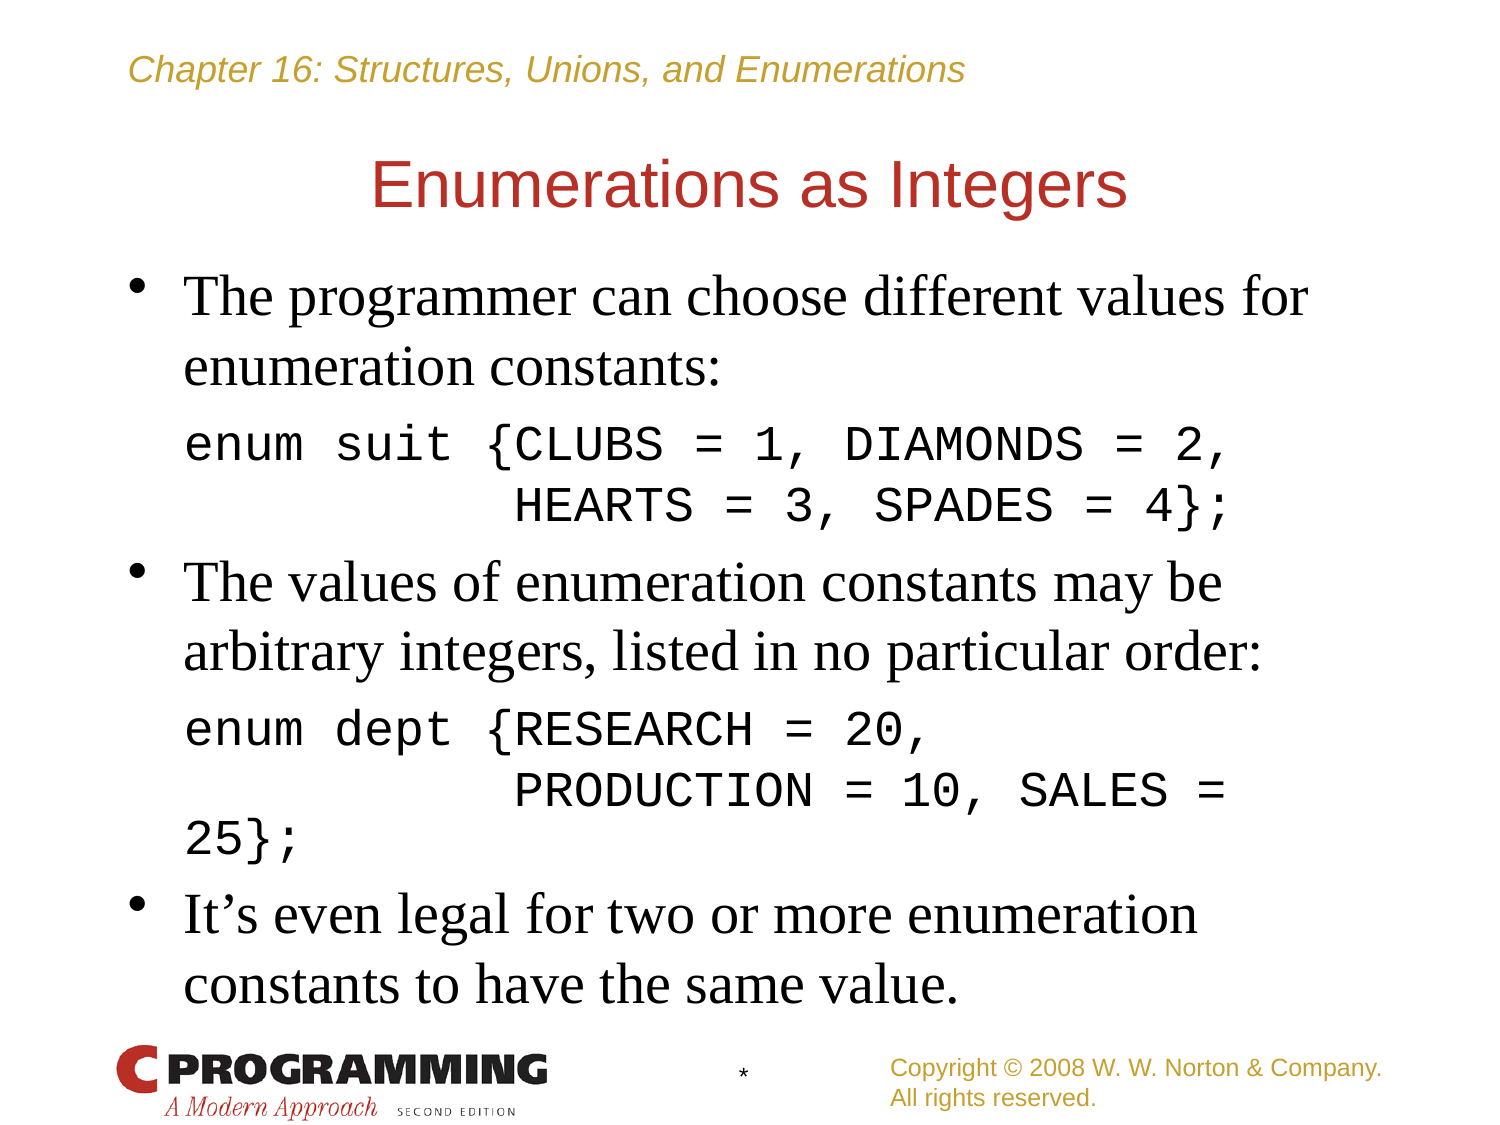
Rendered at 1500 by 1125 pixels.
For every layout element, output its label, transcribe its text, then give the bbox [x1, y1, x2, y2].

list The programmer can choose different values for enumeration constants: enum suit {CLUBS = 1, DIAMONDS = 2, HEARTS = 3, SPADES = 4}; The values of enumeration constants may be arbitrary integers, listed in no particular order: enum dept {RESEARCH = 20, PRODUCTION = 10, SALES = 25}; It’s even legal for two or more enumeration constants to have the same value. [112, 249, 1388, 1038]
text_box Copyright © 2008 W. W. Norton & Company. All rights reserved. [874, 1043, 1388, 1119]
text_box * [687, 1050, 800, 1100]
title Enumerations as Integers [112, 125, 1388, 238]
picture [112, 1041, 550, 1123]
